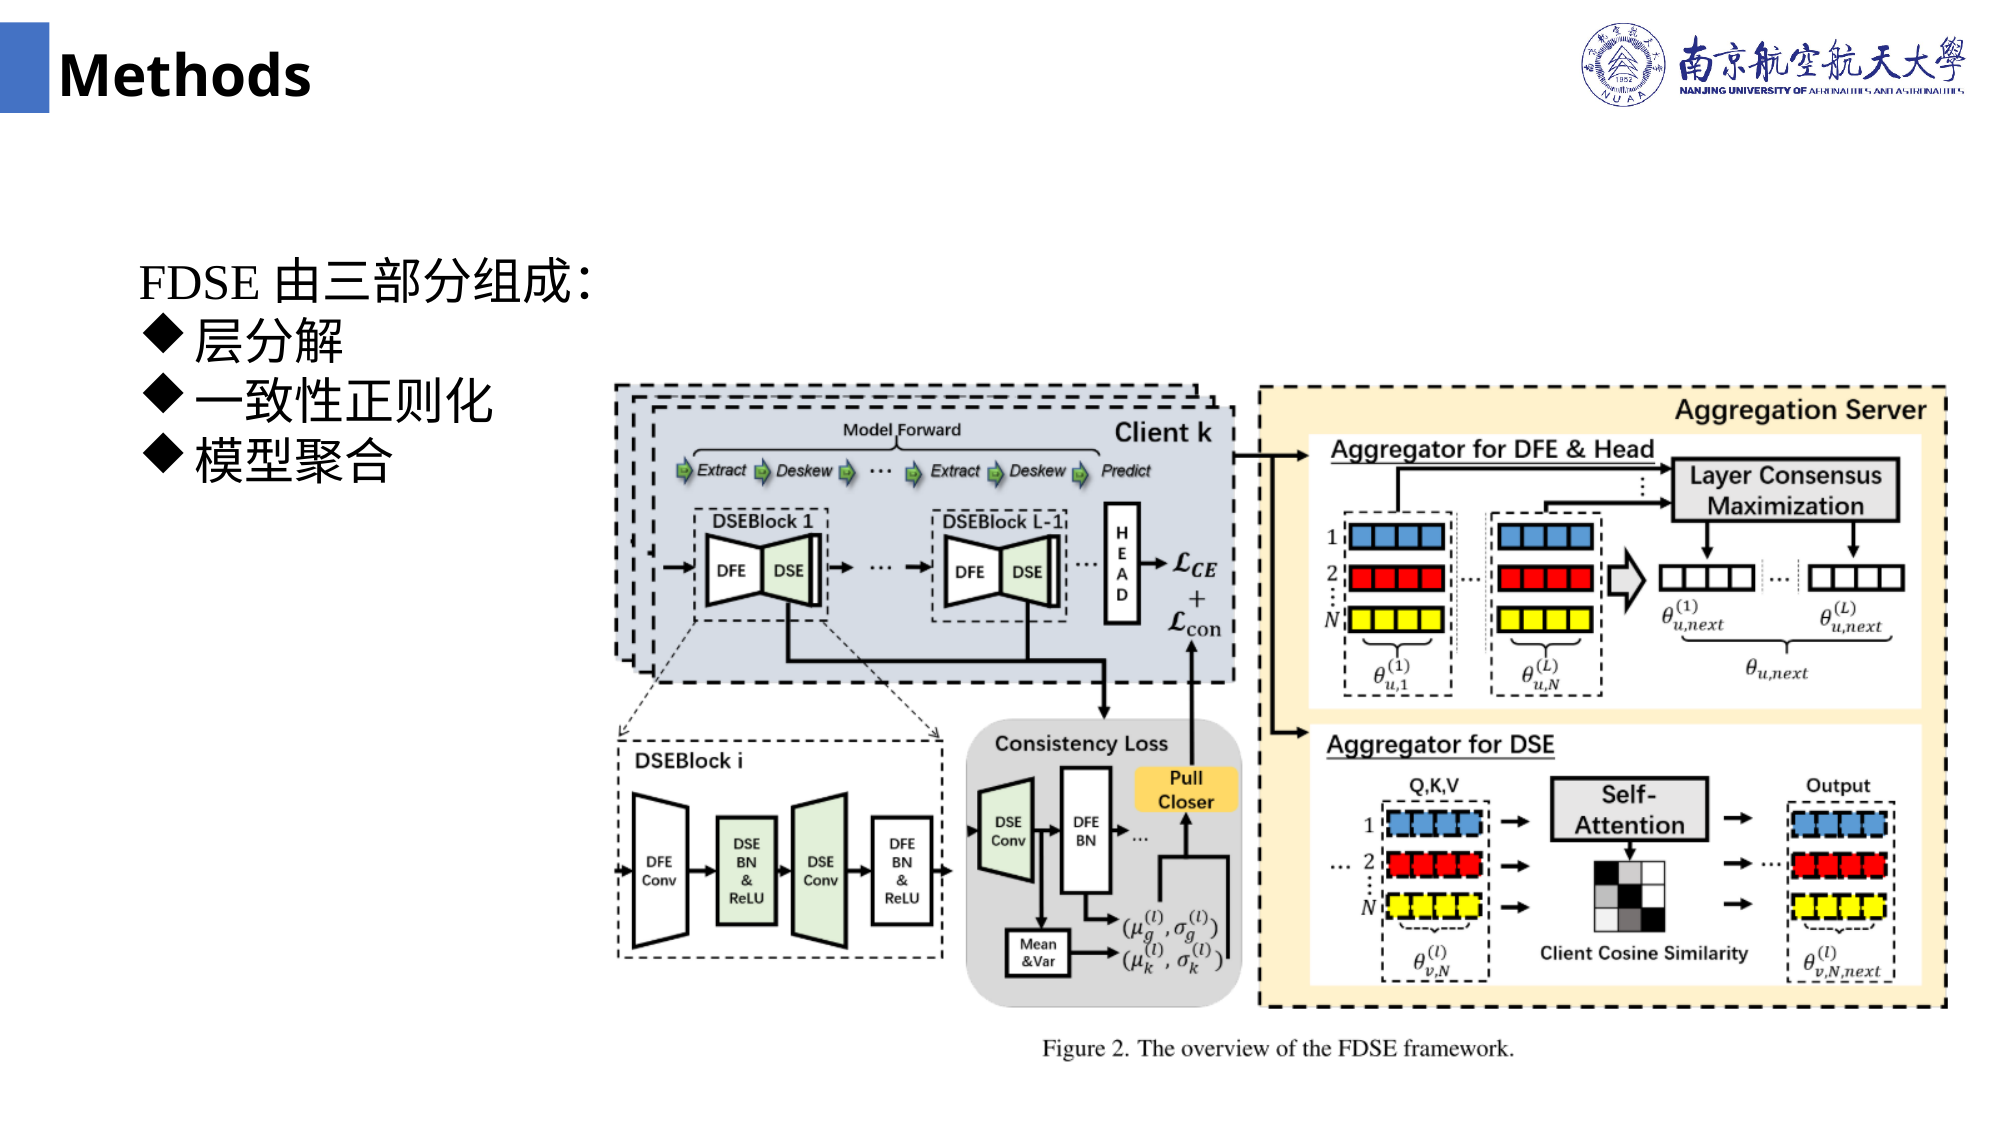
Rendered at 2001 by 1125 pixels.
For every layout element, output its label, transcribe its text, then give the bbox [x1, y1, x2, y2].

picture [577, 344, 1973, 1069]
text_box [0, 21, 50, 114]
text_box FDSE由三部分组成： 层分解 一致性正则化 模型聚合 [123, 242, 623, 498]
picture [1573, 0, 1973, 113]
text_box Methods [42, 30, 327, 116]
